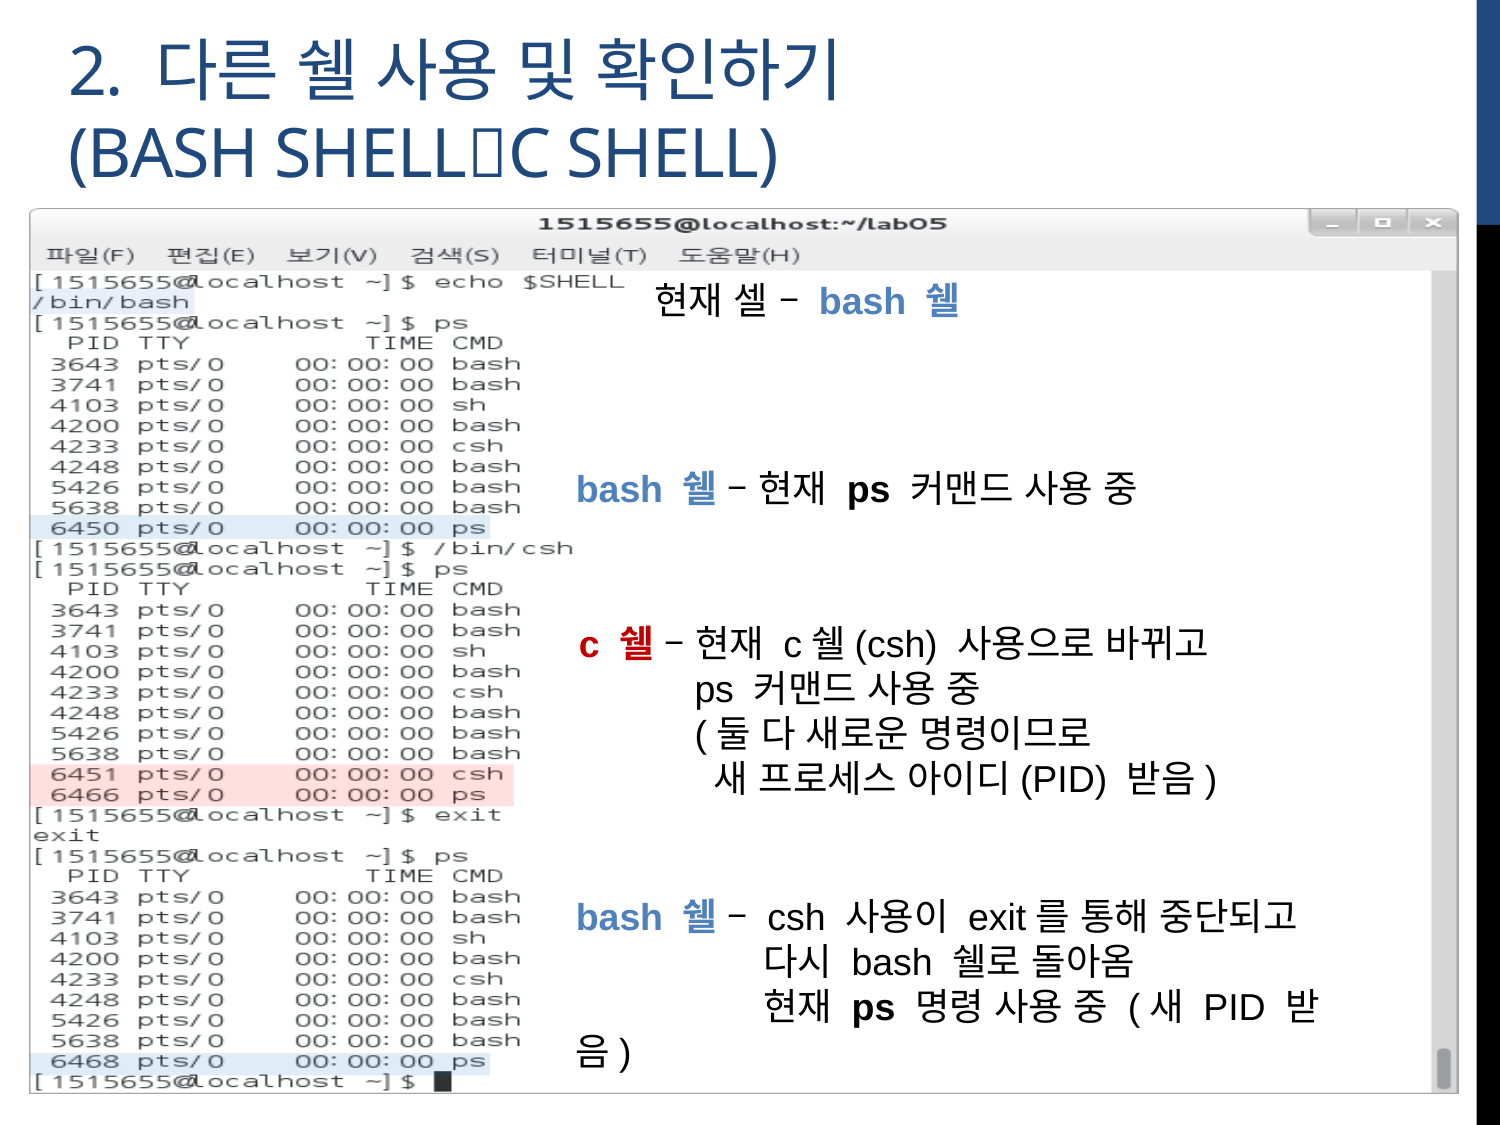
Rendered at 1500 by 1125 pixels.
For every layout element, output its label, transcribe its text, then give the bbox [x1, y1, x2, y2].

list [28, 207, 1460, 1095]
title 2. 다른 쉘 사용 및 확인하기 (bash shellc shell) [53, 19, 1412, 199]
